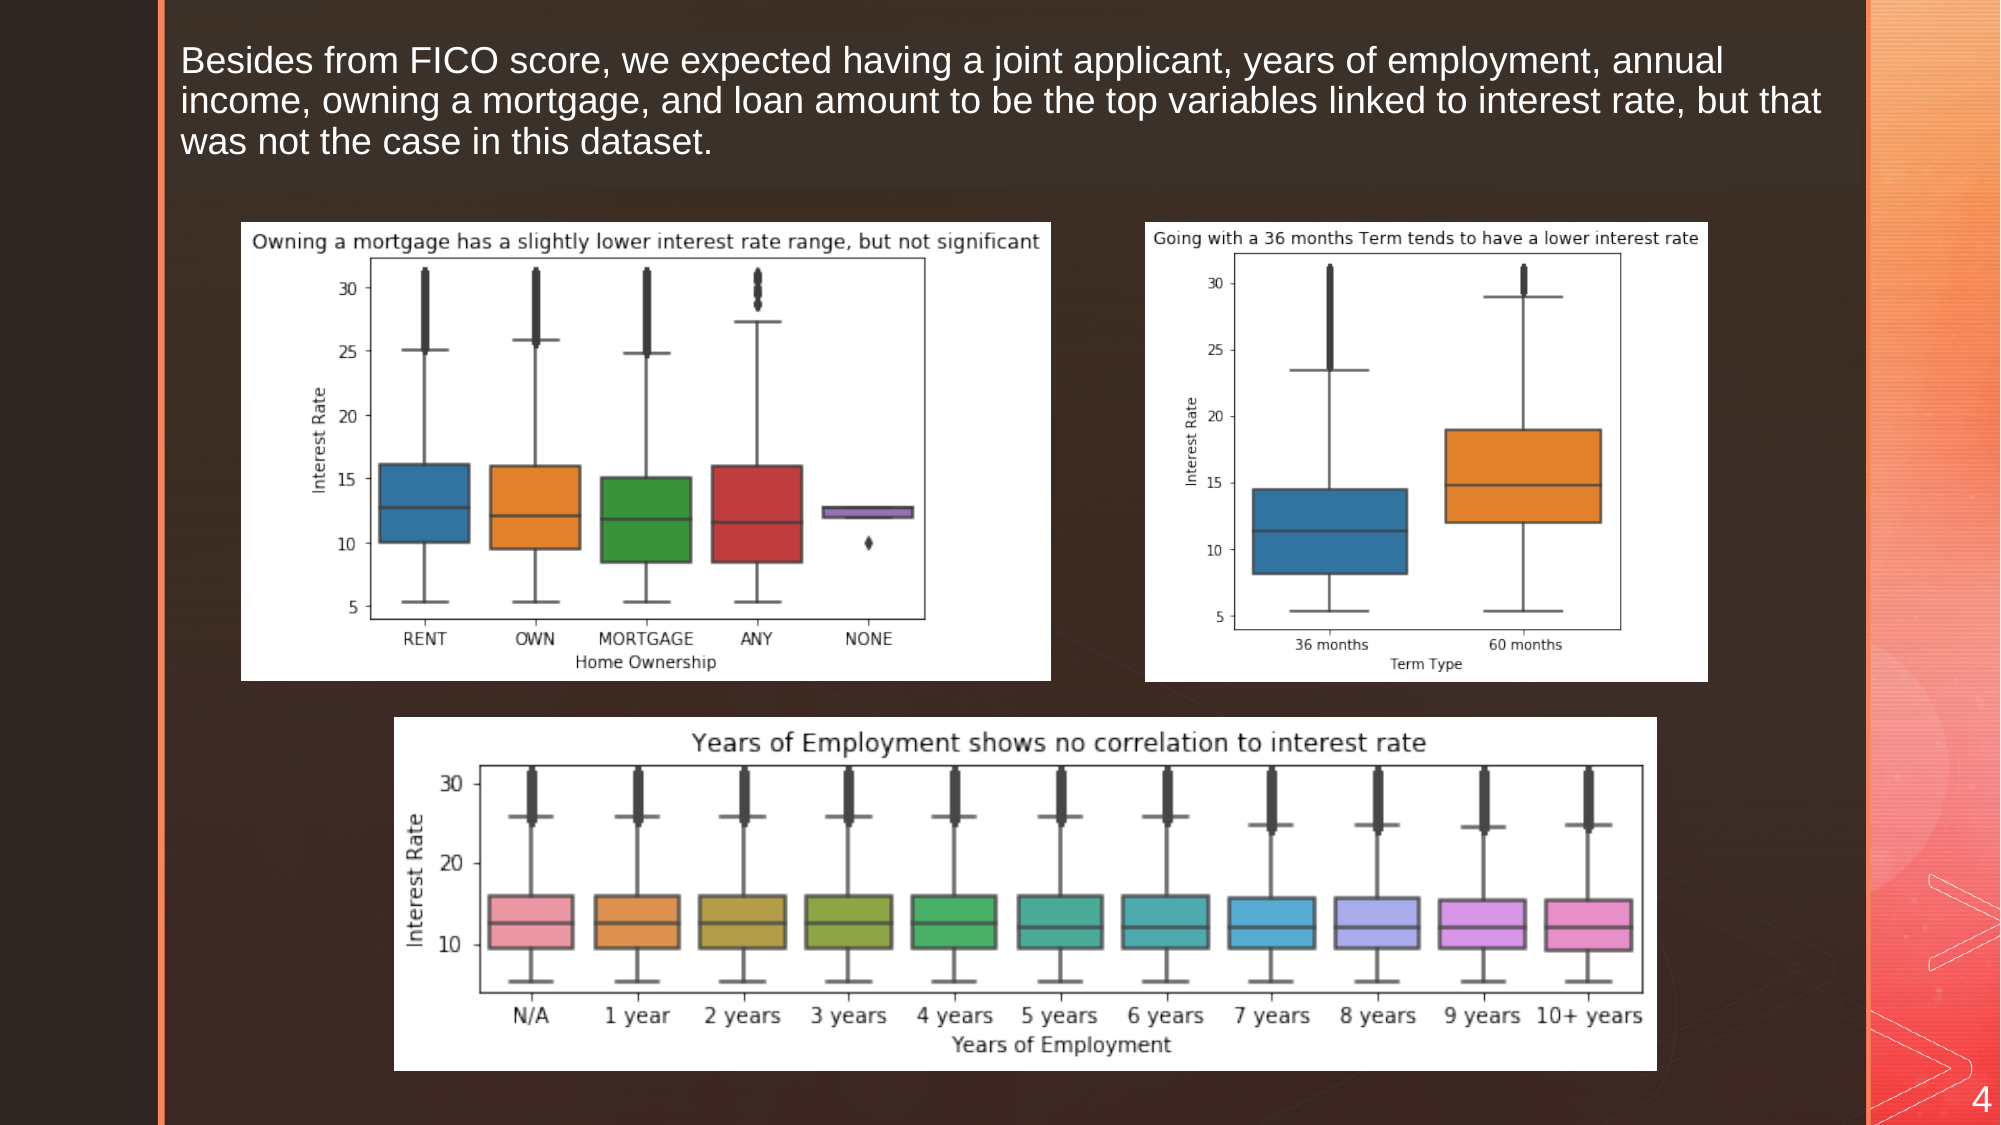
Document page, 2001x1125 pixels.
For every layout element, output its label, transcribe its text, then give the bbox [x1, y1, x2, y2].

picture [1144, 221, 1709, 682]
picture [240, 221, 1052, 682]
slide_number 4 [1895, 1071, 2000, 1125]
picture [1871, 0, 2001, 1125]
title Besides from FICO score, we expected having a joint applicant, years of employment, annual income, owning a mortgage, and loan amount to be the top variables linked to interest rate, but that was not the case in this dataset. [165, 33, 1861, 187]
picture [393, 717, 1658, 1072]
